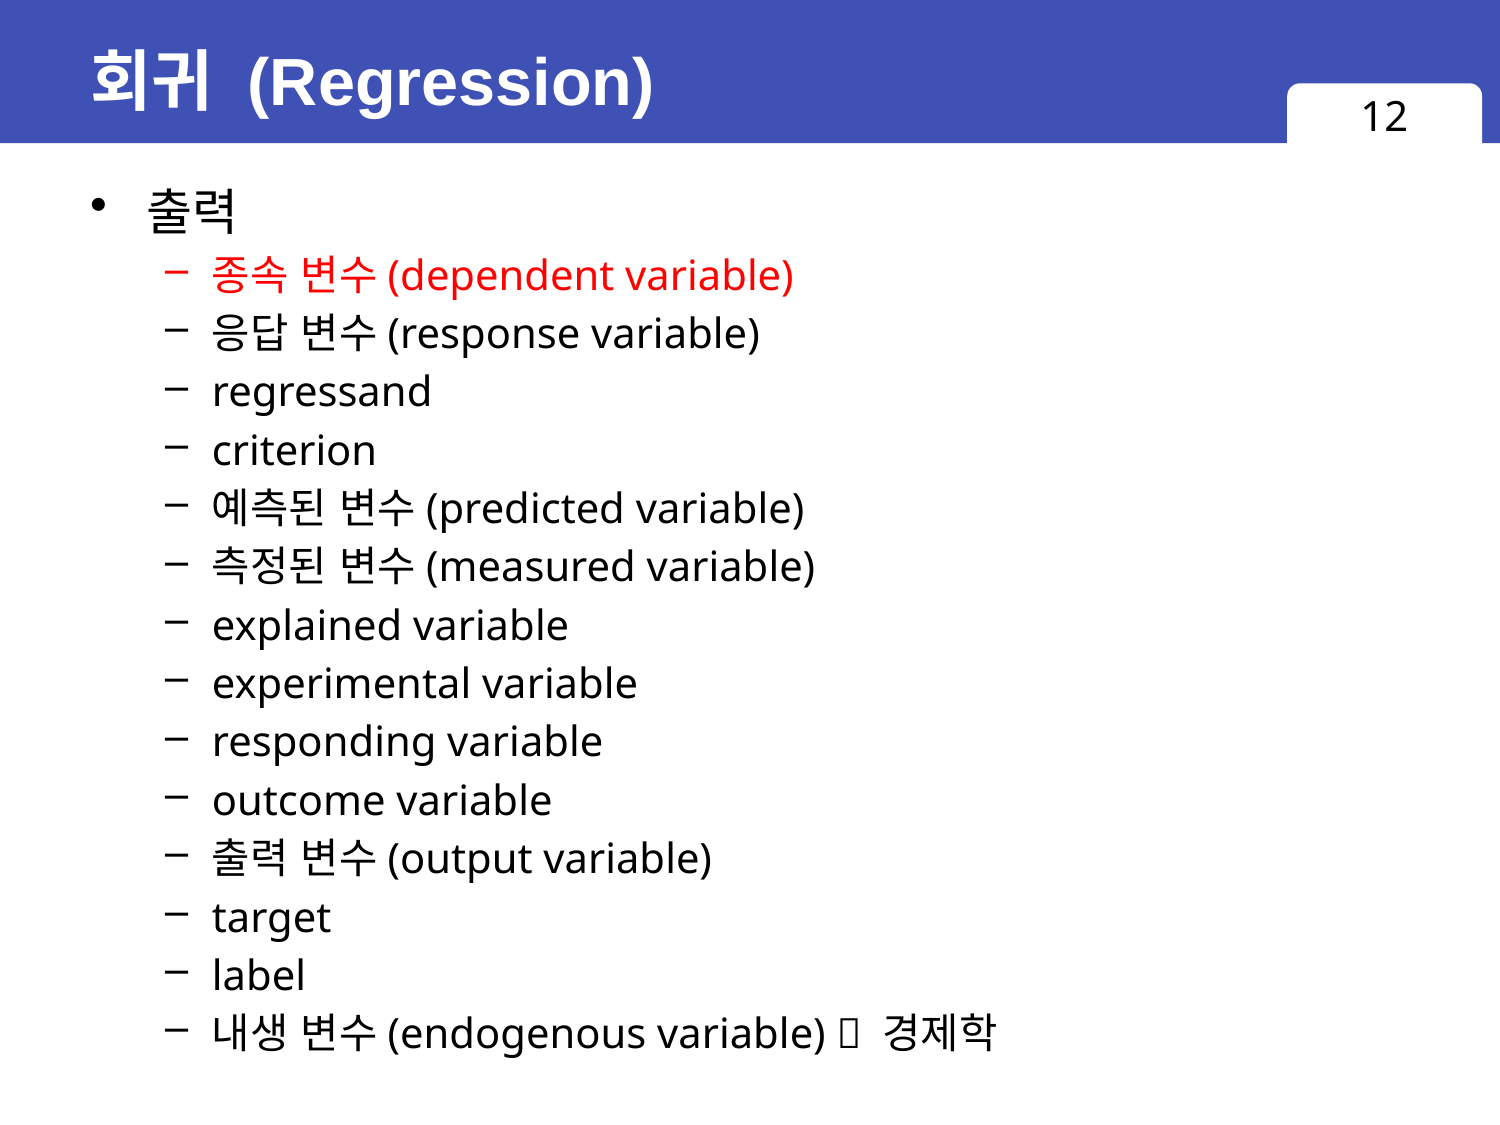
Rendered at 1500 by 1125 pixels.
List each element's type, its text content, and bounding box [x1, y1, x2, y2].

title 회귀 (Regression) [74, 16, 1426, 141]
list 출력 종속 변수(dependent variable) 응답 변수(response variable) regressand criterion 예측된 변수(predicted variable) 측정된 변수(measured variable) explained variable experimental variable responding variable outcome variable 출력 변수(output variable) target label 내생 변수(endogenous variable)  경제학 [74, 172, 1483, 1095]
slide_number 12 [1286, 81, 1483, 161]
